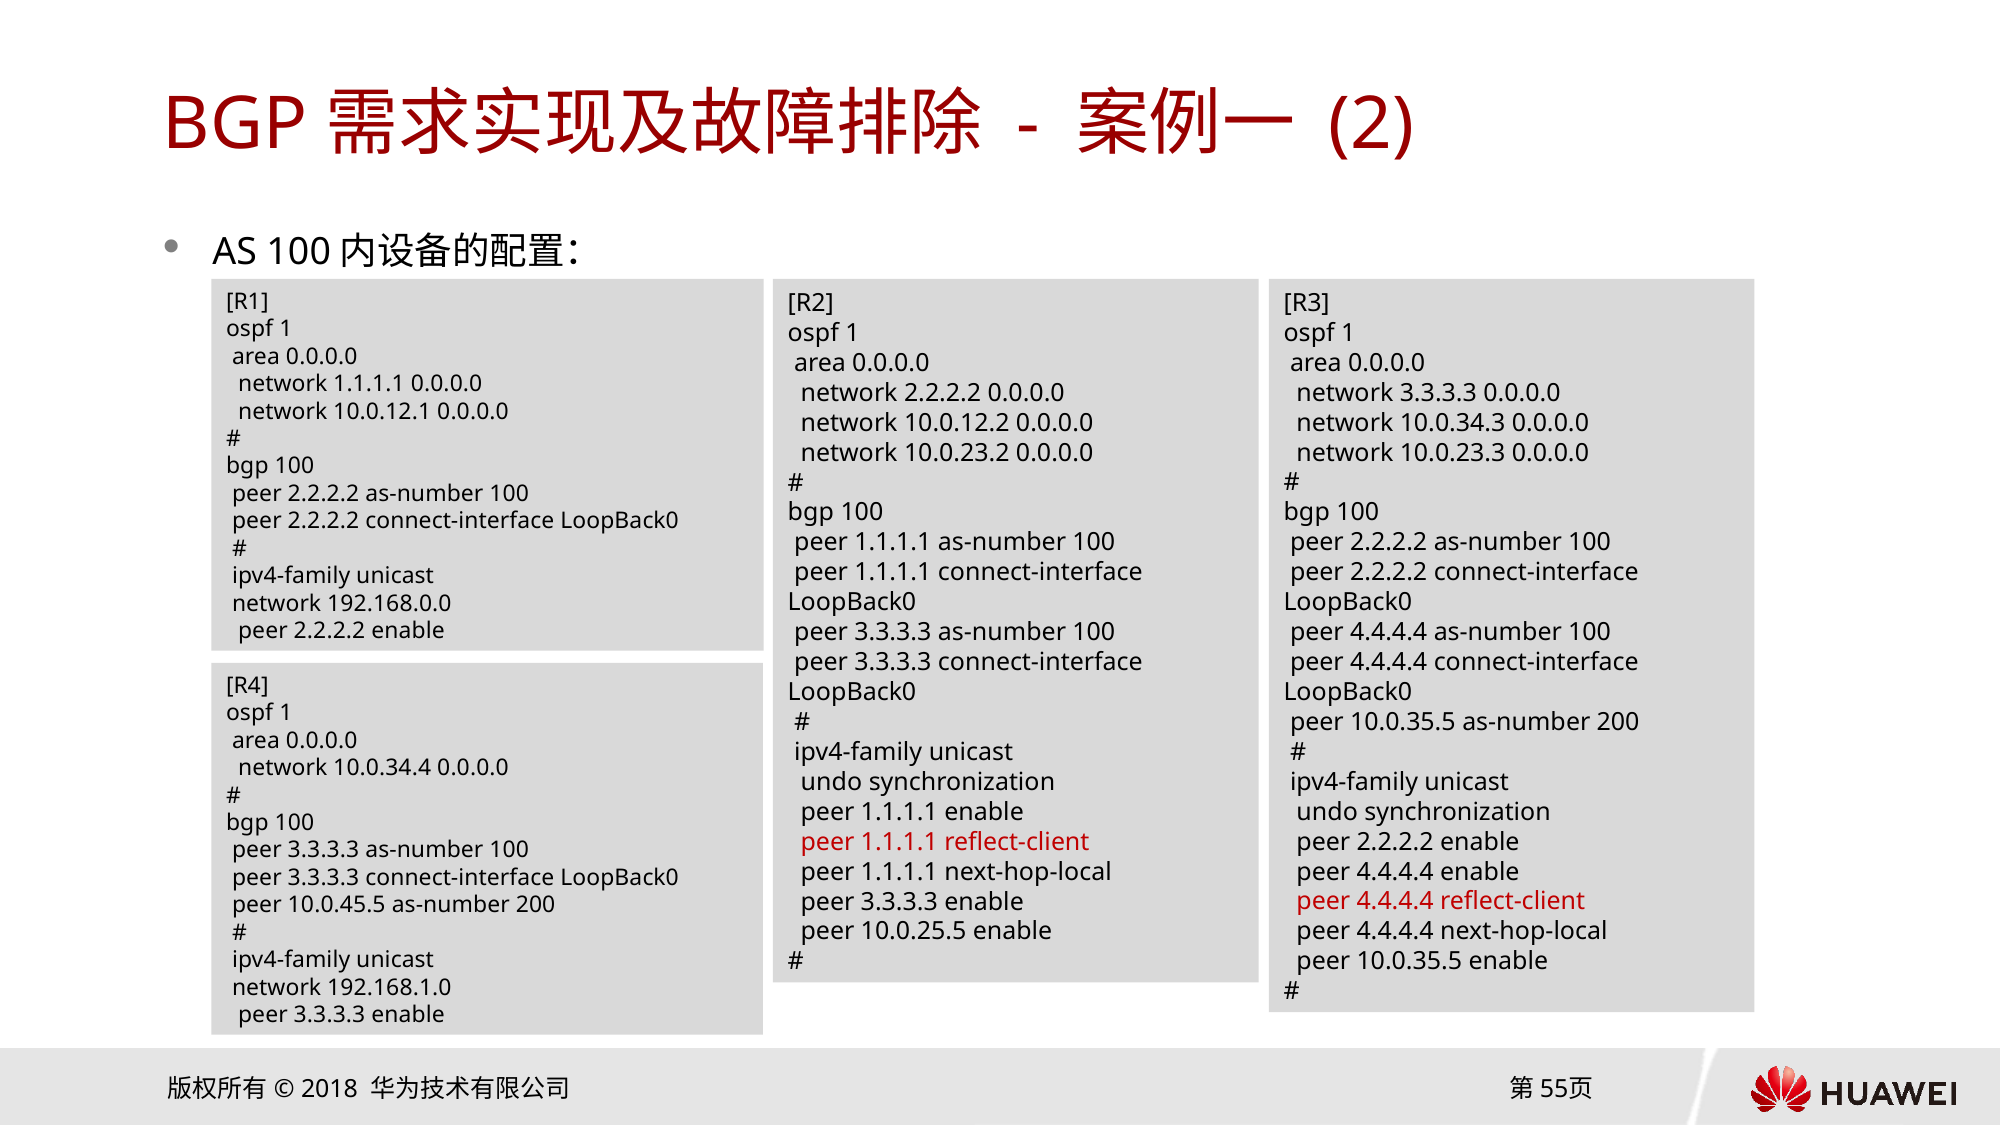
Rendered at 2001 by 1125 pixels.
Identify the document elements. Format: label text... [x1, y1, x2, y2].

list AS 100内设备的配置： [149, 202, 1883, 971]
picture [0, 1048, 2000, 1125]
title BGP需求实现及故障排除 - 案例一 (2) [149, 47, 1883, 191]
text_box [R3] ospf 1 area 0.0.0.0 network 3.3.3.3 0.0.0.0 network 10.0.34.3 0.0.0.0 network 10.0.23.3 0.0.0.0 # bgp 100 peer 2.2.2.2 as-number 100 peer 2.2.2.2 connect-interface LoopBack0 peer 4.4.4.4 as-number 100 peer 4.4.4.4 connect-interface LoopBack0 peer 10.0.35.5 as-number 200 # ipv4-family unicast undo synchronization peer 2.2.2.2 enable peer 4.4.4.4 enable peer 4.4.4.4 reflect-client peer 4.4.4.4 next-hop-local peer 10.0.35.5 enable # [1268, 278, 1755, 1013]
text_box [R4] ospf 1 area 0.0.0.0 network 10.0.34.4 0.0.0.0 # bgp 100 peer 3.3.3.3 as-number 100 peer 3.3.3.3 connect-interface LoopBack0 peer 10.0.45.5 as-number 200 # ipv4-family unicast network 192.168.1.0 peer 3.3.3.3 enable [211, 662, 763, 1035]
text_box [R1] ospf 1 area 0.0.0.0 network 1.1.1.1 0.0.0.0 network 10.0.12.1 0.0.0.0 # bgp 100 peer 2.2.2.2 as-number 100 peer 2.2.2.2 connect-interface LoopBack0 # ipv4-family unicast network 192.168.0.0 peer 2.2.2.2 enable [211, 278, 764, 651]
text_box [R2] ospf 1 area 0.0.0.0 network 2.2.2.2 0.0.0.0 network 10.0.12.2 0.0.0.0 network 10.0.23.2 0.0.0.0 # bgp 100 peer 1.1.1.1 as-number 100 peer 1.1.1.1 connect-interface LoopBack0 peer 3.3.3.3 as-number 100 peer 3.3.3.3 connect-interface LoopBack0 # ipv4-family unicast undo synchronization peer 1.1.1.1 enable peer 1.1.1.1 reflect-client peer 1.1.1.1 next-hop-local peer 3.3.3.3 enable peer 10.0.25.5 enable # [772, 278, 1259, 983]
